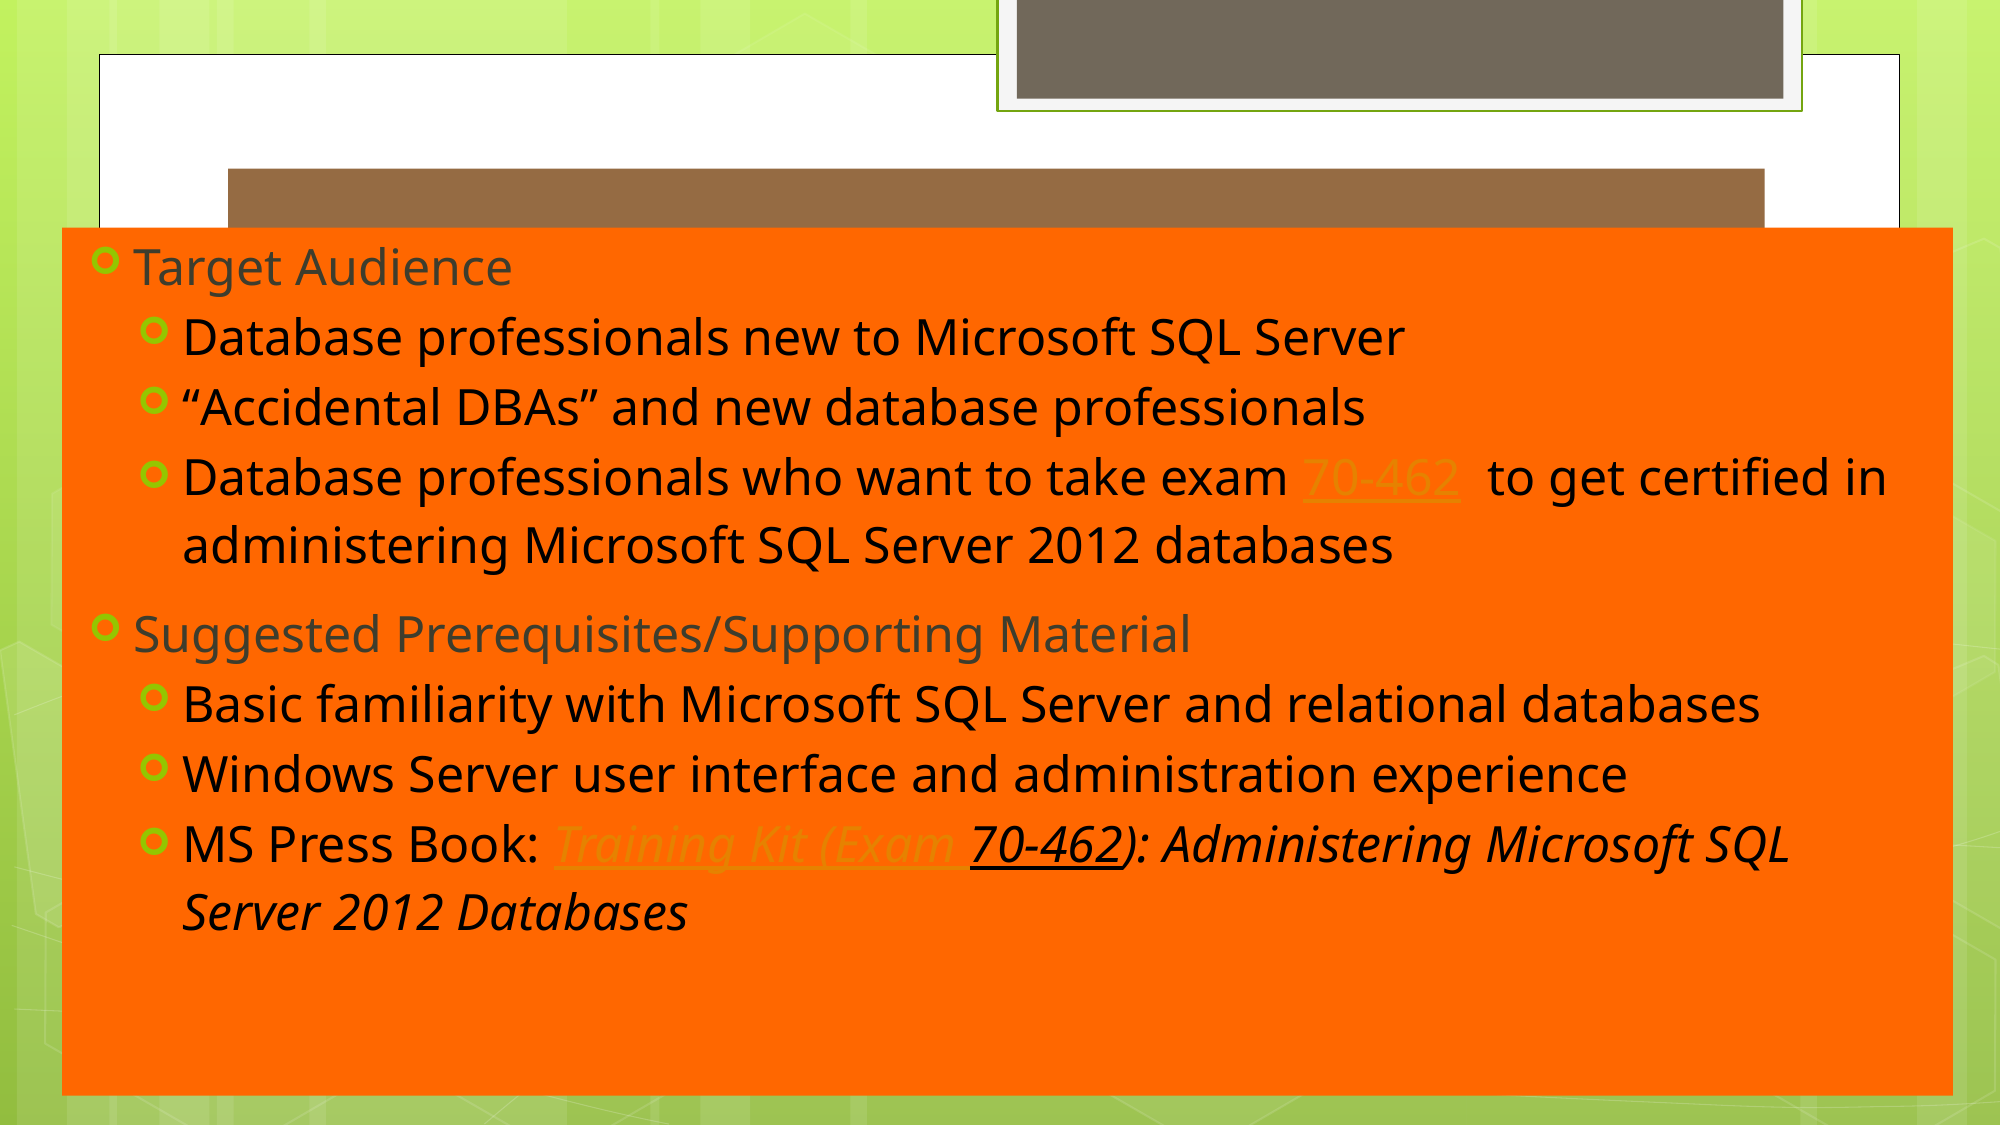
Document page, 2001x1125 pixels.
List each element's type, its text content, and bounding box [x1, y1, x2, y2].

title Setting Expectations [228, 168, 1765, 227]
list Target Audience Database professionals new to Microsoft SQL Server “Accidental DBAs” and new database professionals Database professionals who want to take exam 70-462 to get certified in administering Microsoft SQL Server 2012 databases Suggested Prerequisites/Supporting Material Basic familiarity with Microsoft SQL Server and relational databases Windows Server user interface and administration experience MS Press Book: Training Kit (Exam 70-462): Administering Microsoft SQL Server 2012 Databases [62, 227, 1953, 1096]
